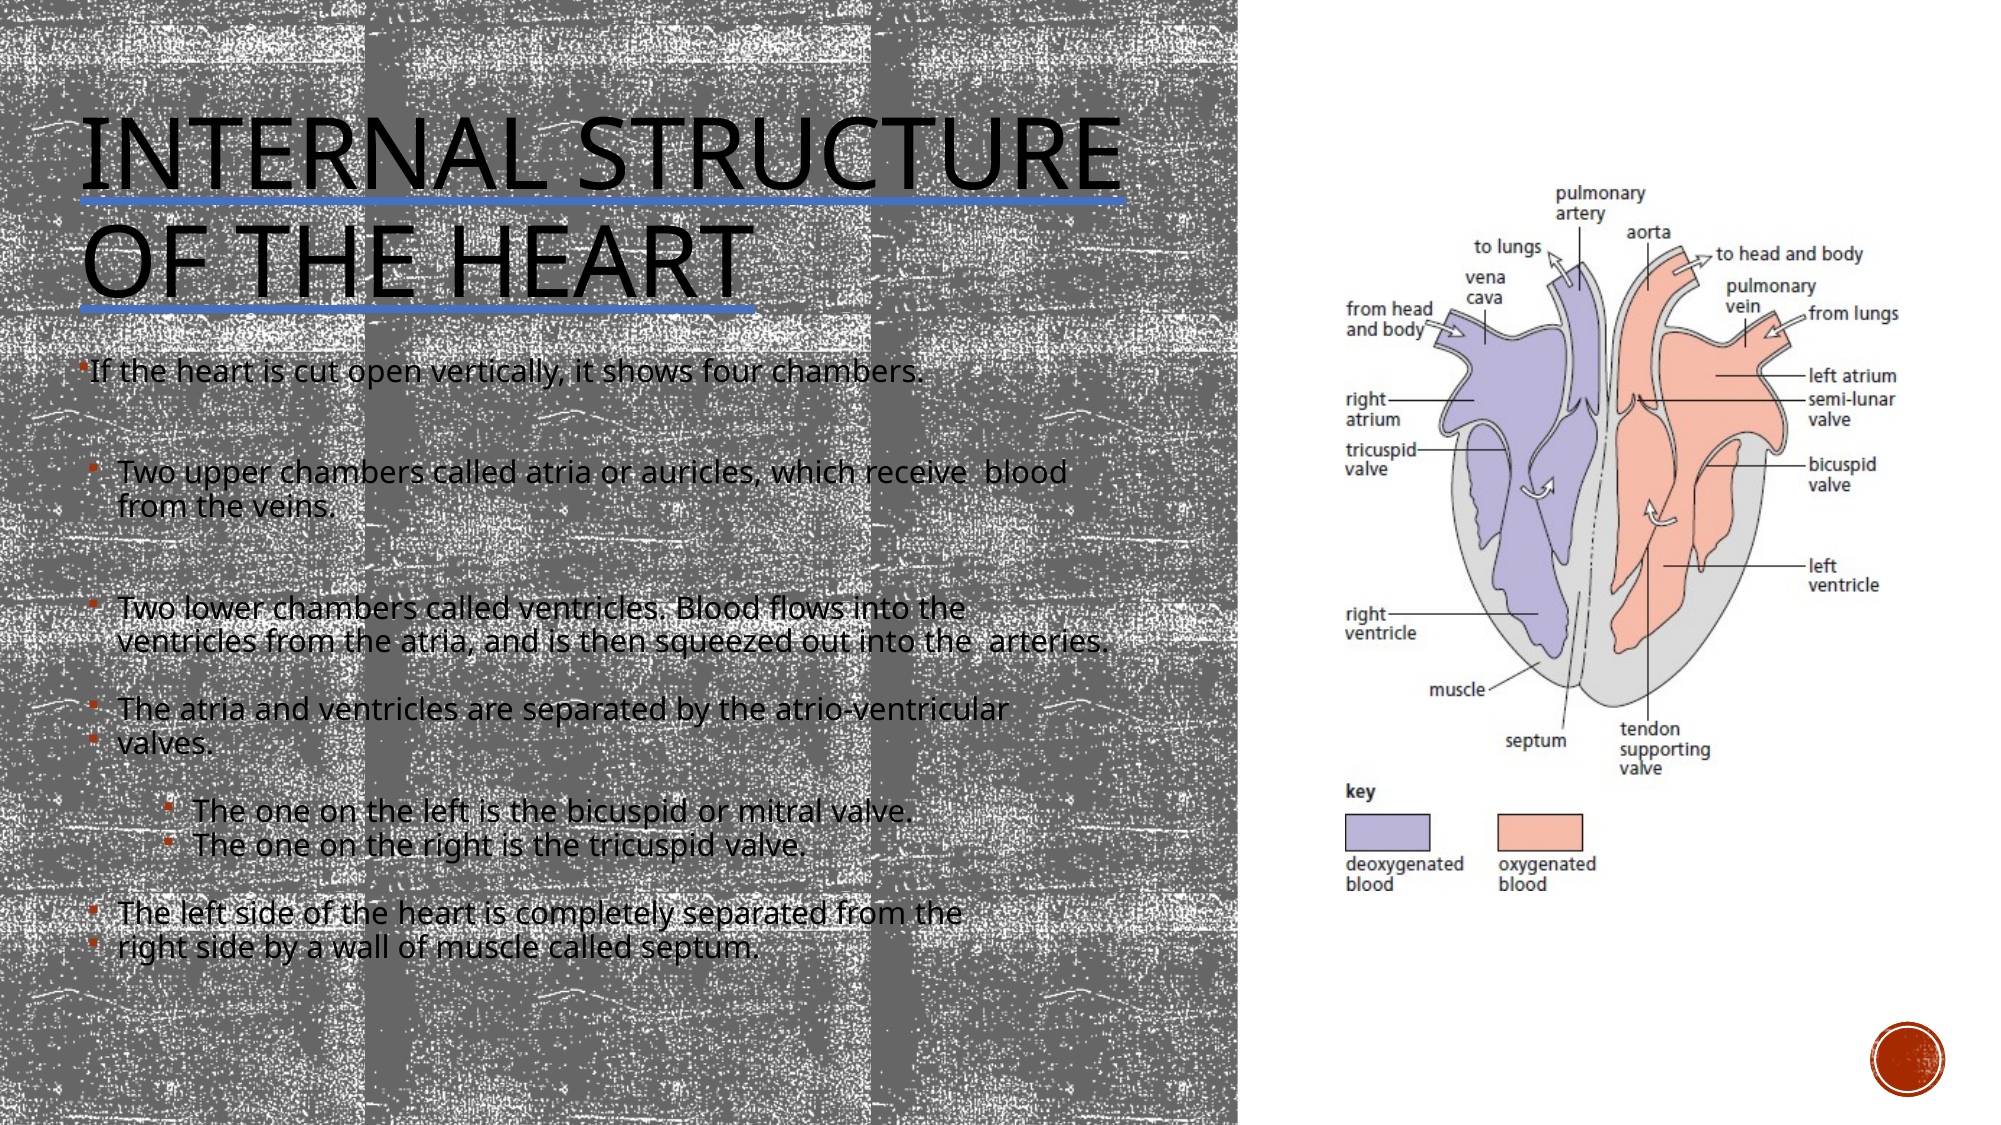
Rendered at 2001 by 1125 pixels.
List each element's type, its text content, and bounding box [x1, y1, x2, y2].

title Internal structure of the heart [62, 79, 1169, 344]
text_box [0, 0, 1239, 1125]
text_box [1872, 1024, 1943, 1095]
picture [1345, 185, 1899, 891]
text_box If the heart is cut open vertically, it shows four chambers. Two upper chambers called atria or auricles, which receive blood from the veins. Two lower chambers called ventricles. Blood flows into the ventricles from the atria, and is then squeezed out into the arteries. The atria and ventricles are separated by the atrio-ventricular valves. The one on the left is the bicuspid or mitral valve. The one on the right is the tricuspid valve. The left side of the heart is completely separated from the right side by a wall of muscle called septum. [62, 347, 1169, 1013]
